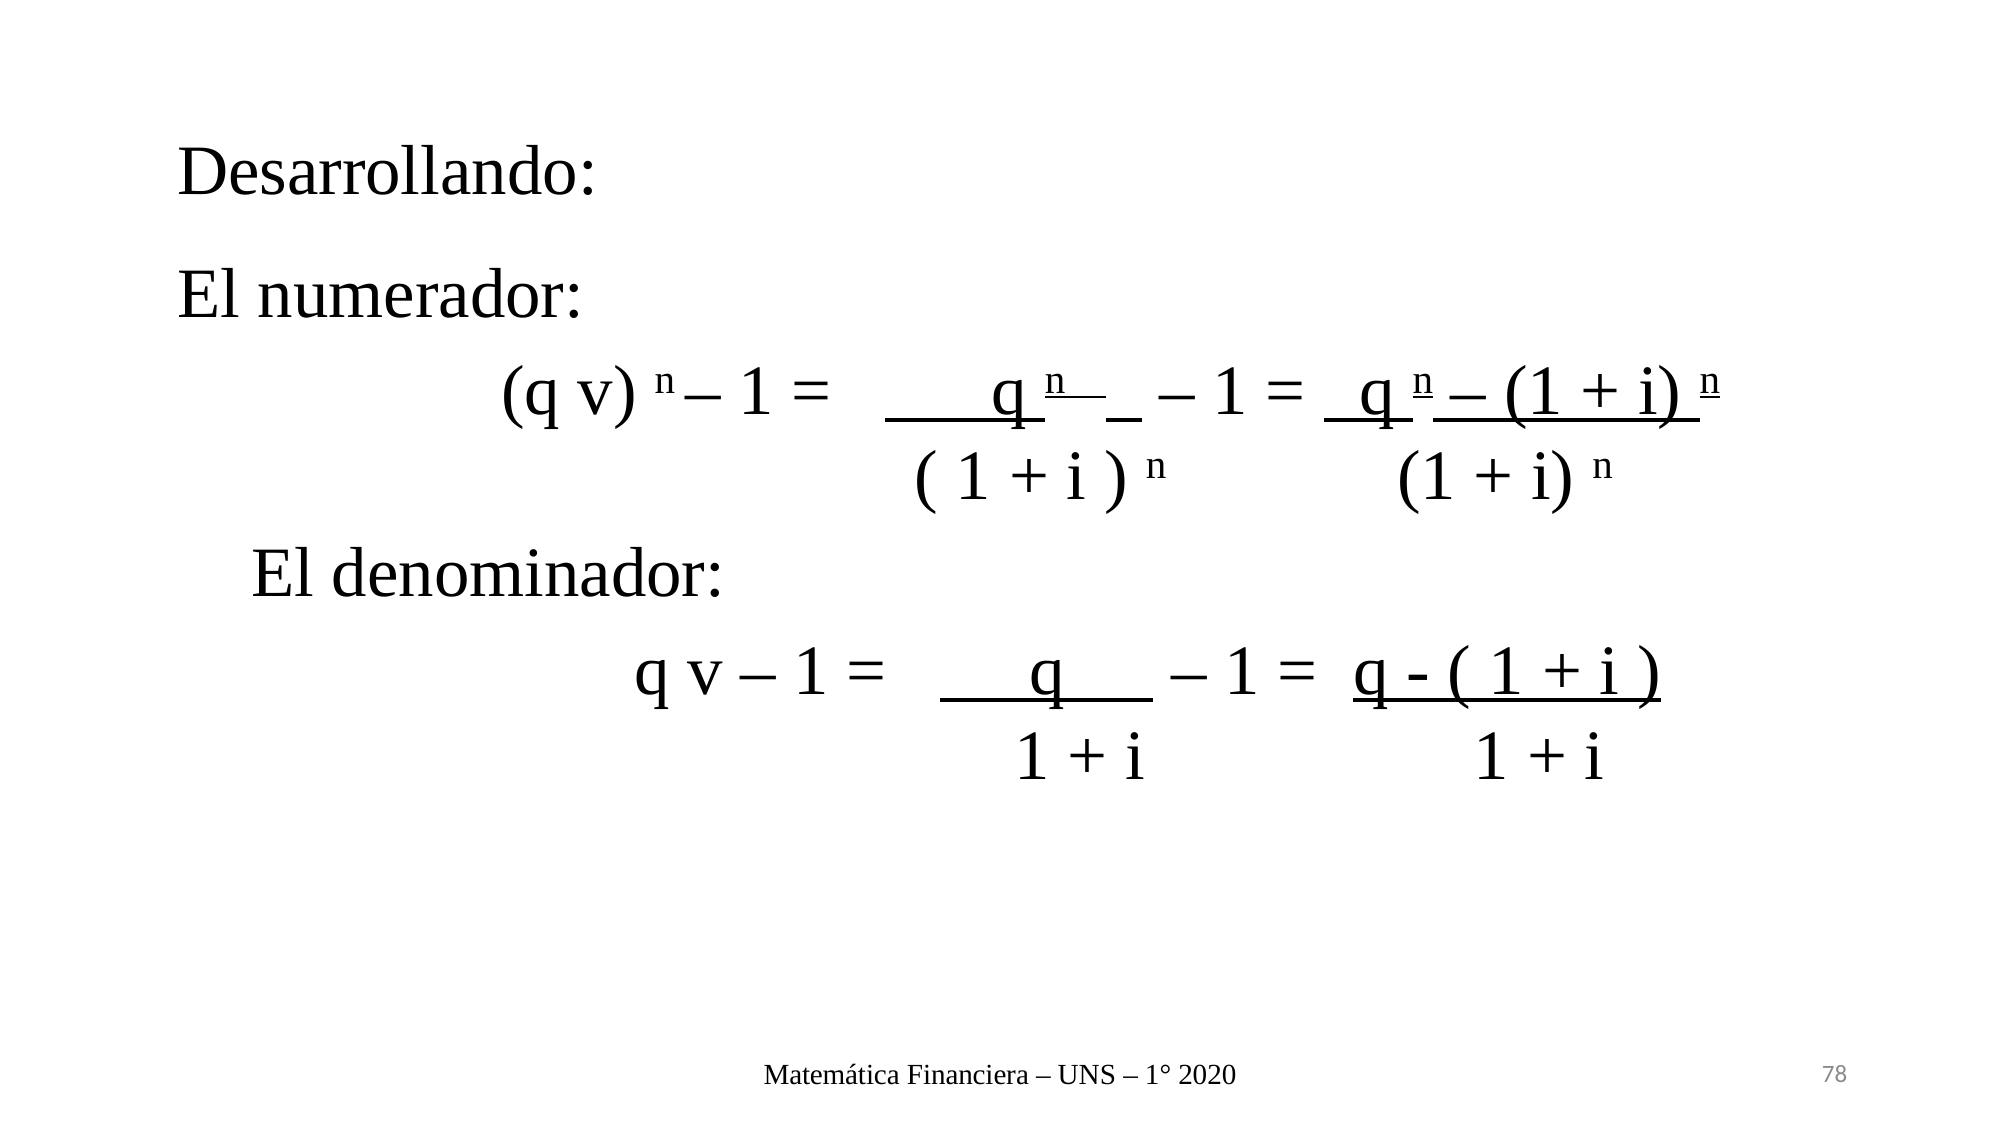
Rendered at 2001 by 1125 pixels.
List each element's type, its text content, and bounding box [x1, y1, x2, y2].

text_box Desarrollando: El numerador: (q v) n – 1 = q n – 1 = q n – (1 + i) n ( 1 + i ) n (1 + i) n El denominador: q v – 1 = q – 1 = q - ( 1 + i ) 1 + i 1 + i [162, 116, 2000, 801]
footer Matemática Financiera – UNS – 1° 2020 [662, 1042, 1338, 1103]
slide_number 78 [1412, 1042, 1863, 1103]
